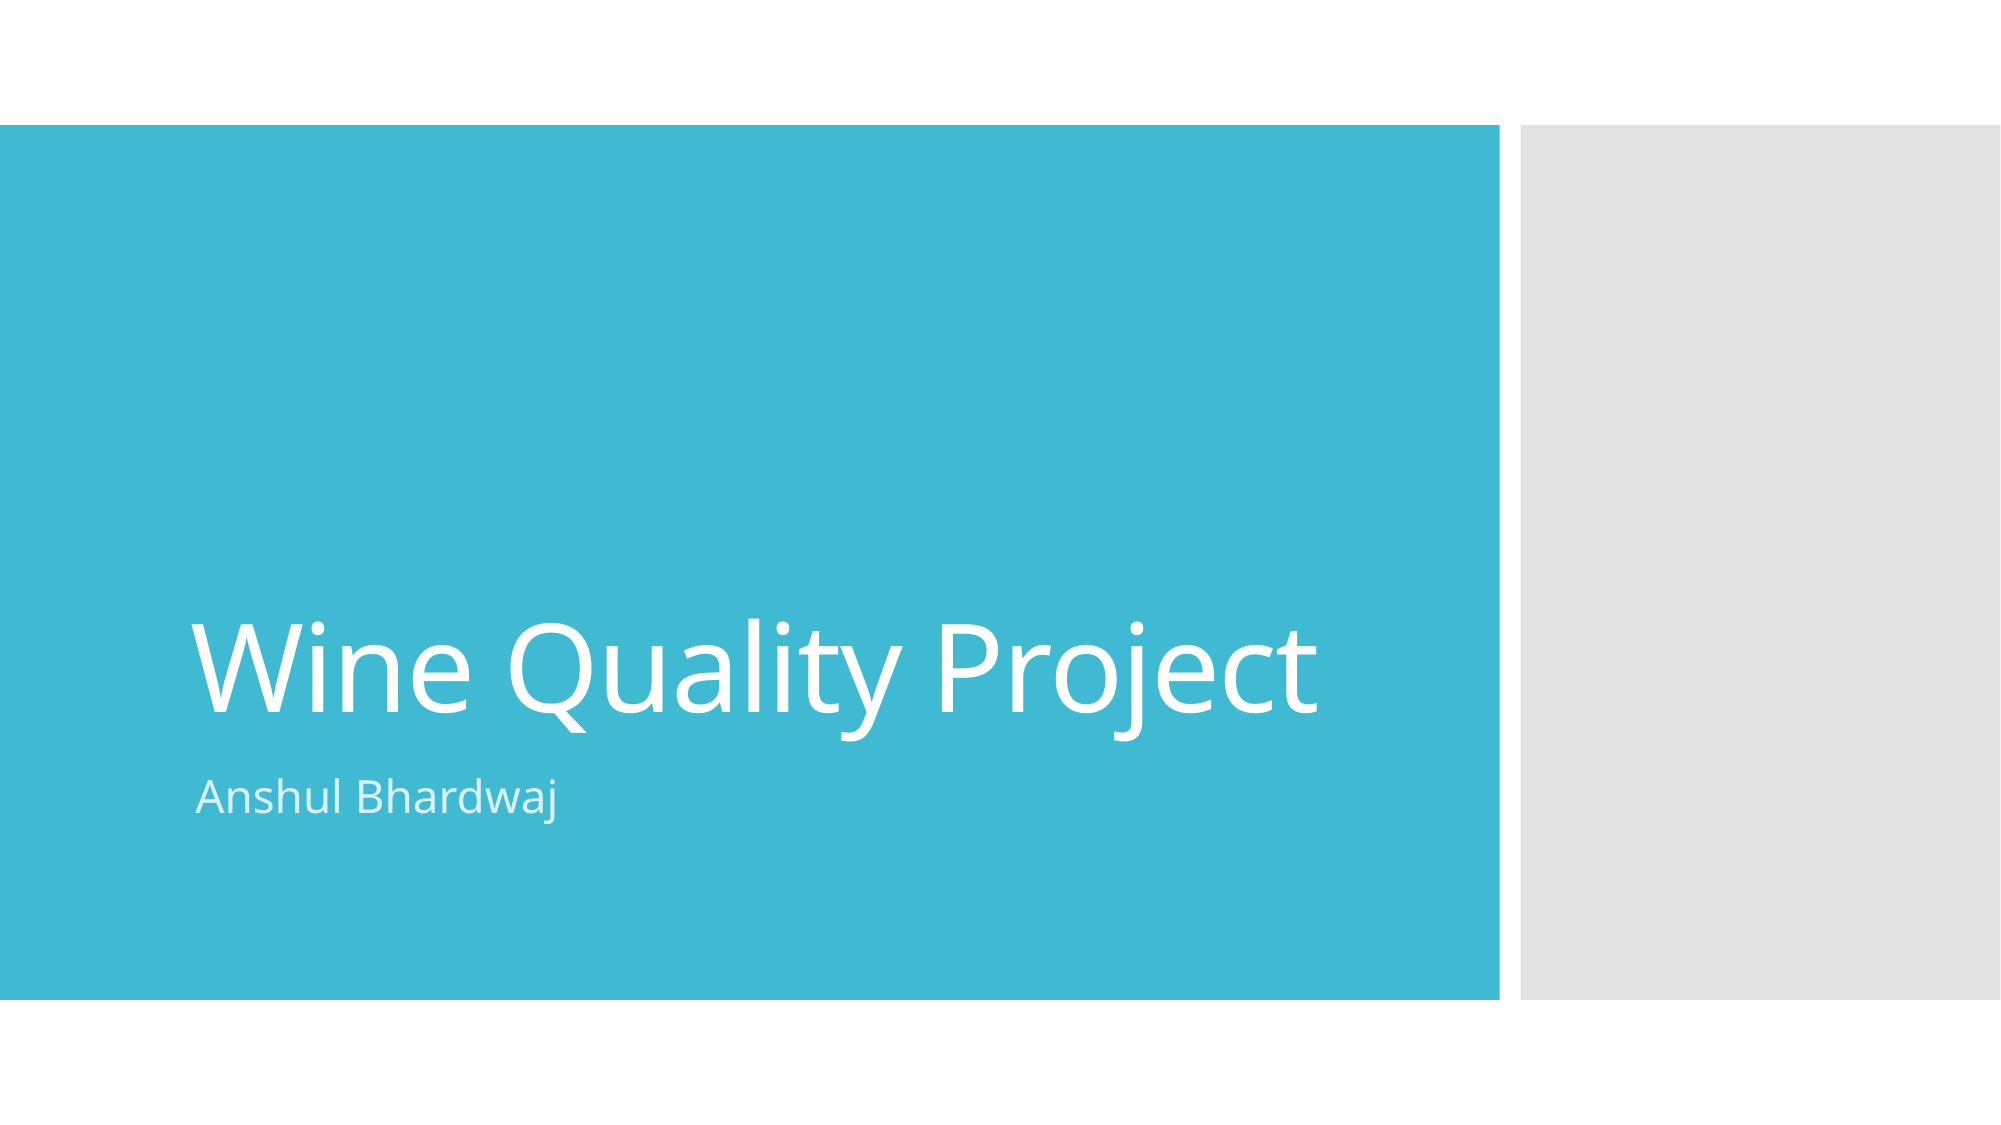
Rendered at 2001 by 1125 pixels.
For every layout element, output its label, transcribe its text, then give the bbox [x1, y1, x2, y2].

title Wine Quality Project [175, 213, 1376, 747]
subtitle Anshul Bhardwaj [180, 766, 1381, 917]
